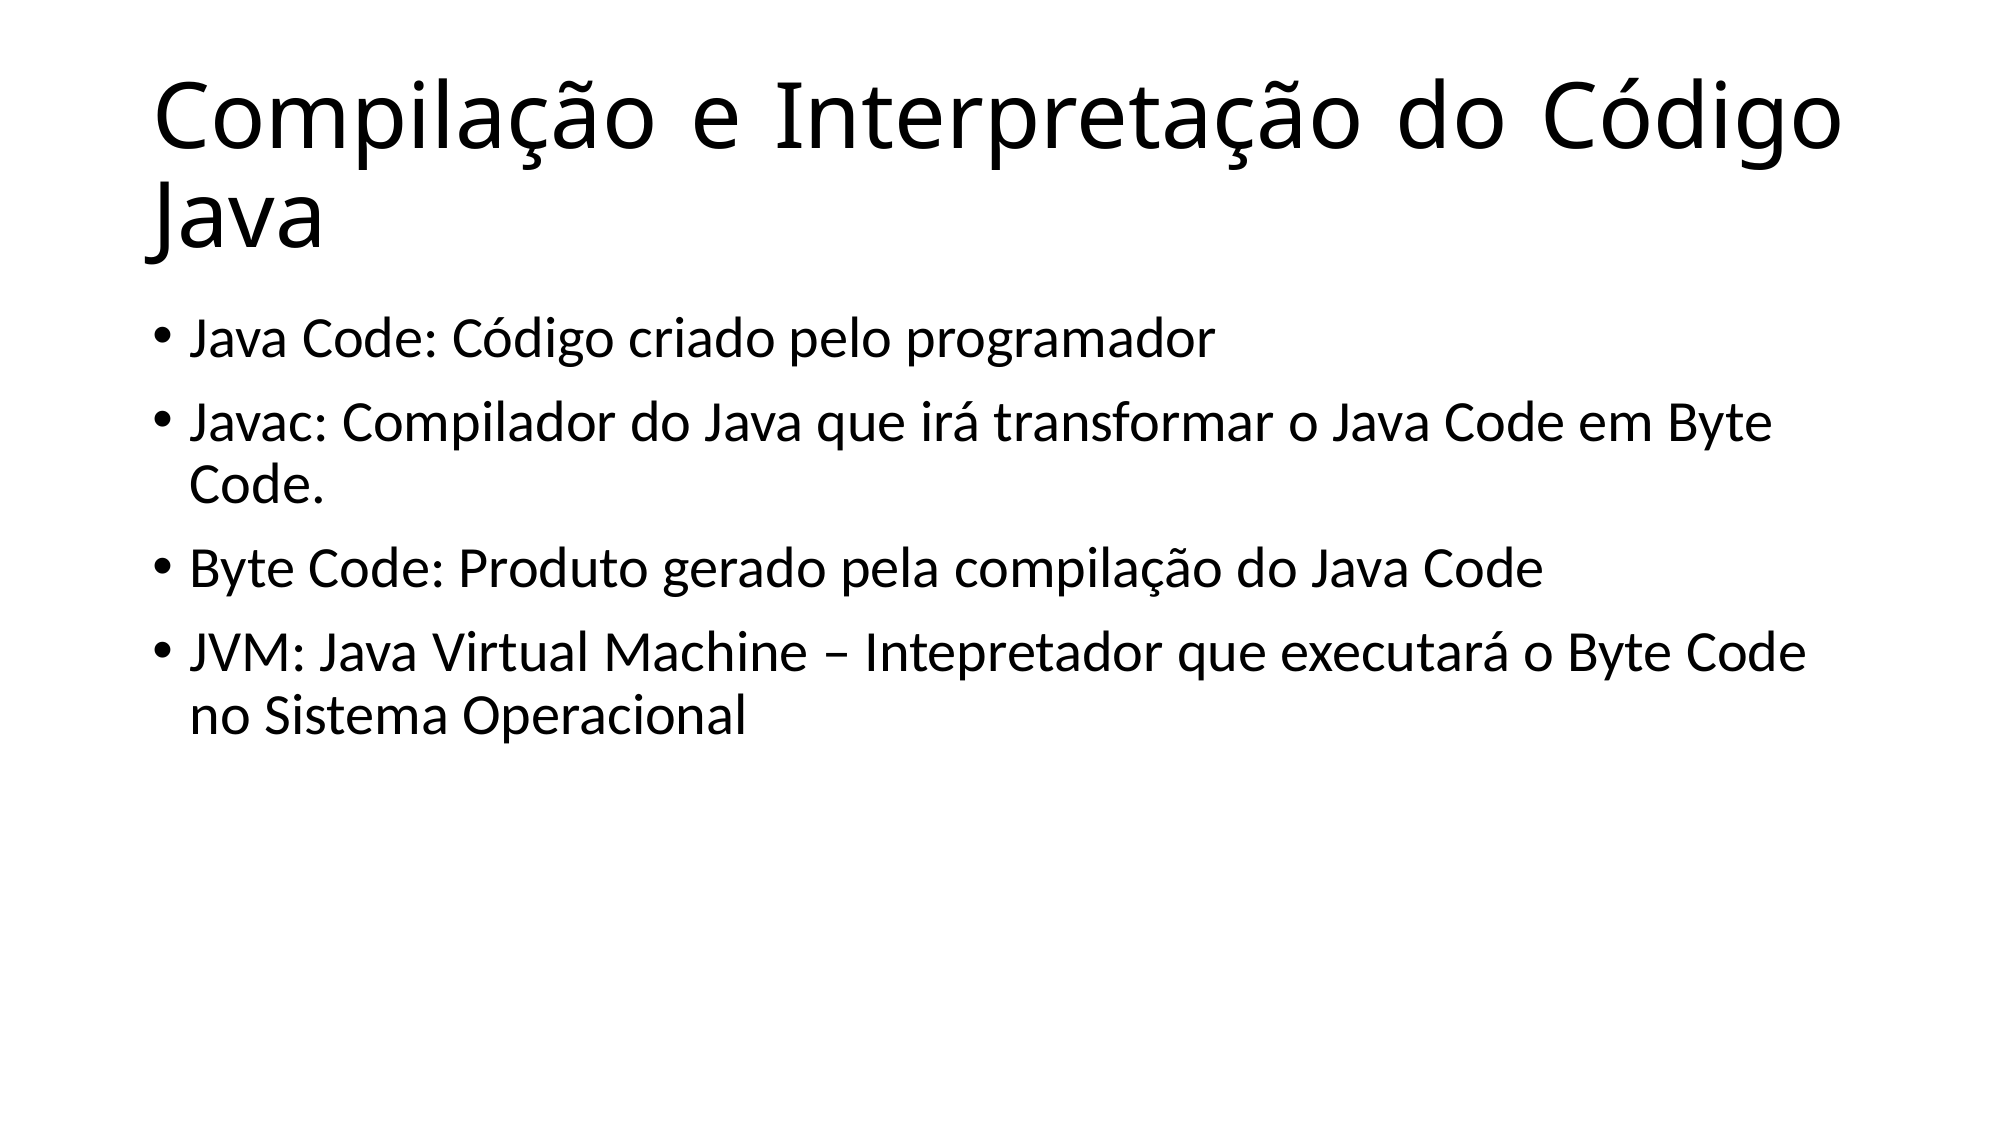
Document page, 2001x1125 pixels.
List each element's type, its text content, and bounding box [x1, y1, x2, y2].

title Compilação e Interpretação do Código Java [137, 59, 1863, 278]
list Java Code: Código criado pelo programador Javac: Compilador do Java que irá transformar o Java Code em Byte Code. Byte Code: Produto gerado pela compilação do Java Code JVM: Java Virtual Machine – Intepretador que executará o Byte Code no Sistema Operacional [137, 299, 1863, 1014]
